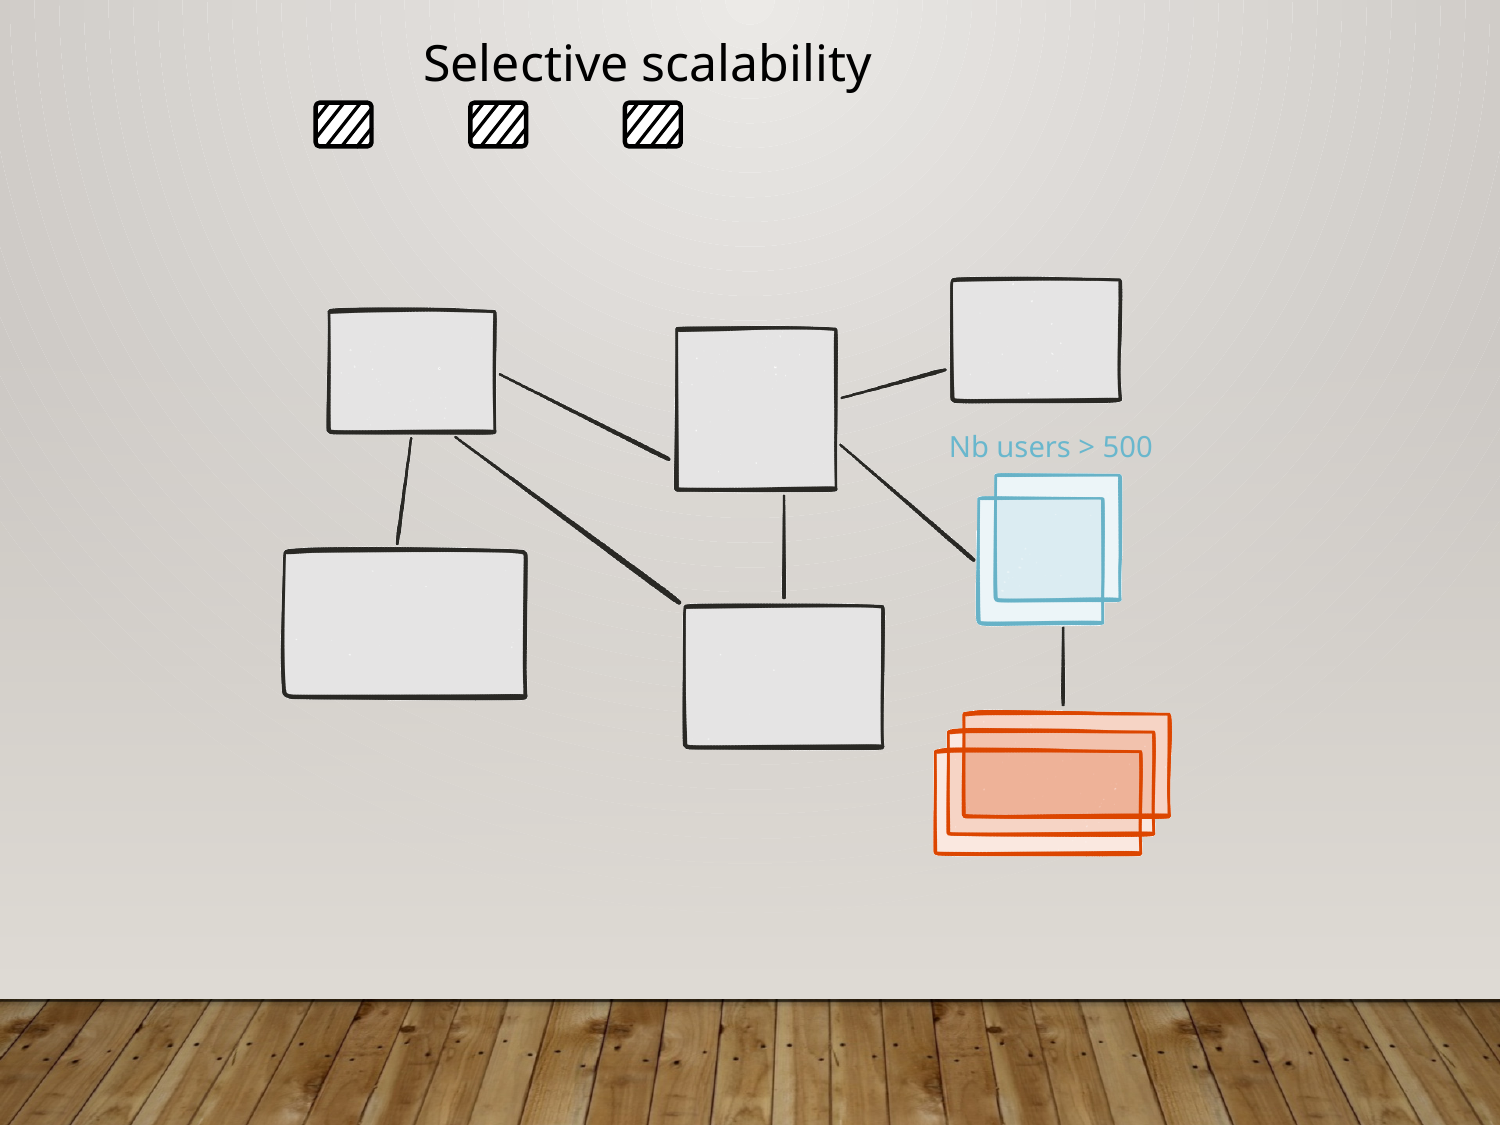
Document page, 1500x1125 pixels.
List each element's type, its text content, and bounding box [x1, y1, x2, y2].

text_box Selective scalability [408, 23, 888, 99]
picture [621, 99, 684, 150]
picture [227, 238, 1194, 868]
picture [0, 999, 1500, 1125]
picture [467, 99, 529, 150]
picture [312, 99, 374, 150]
